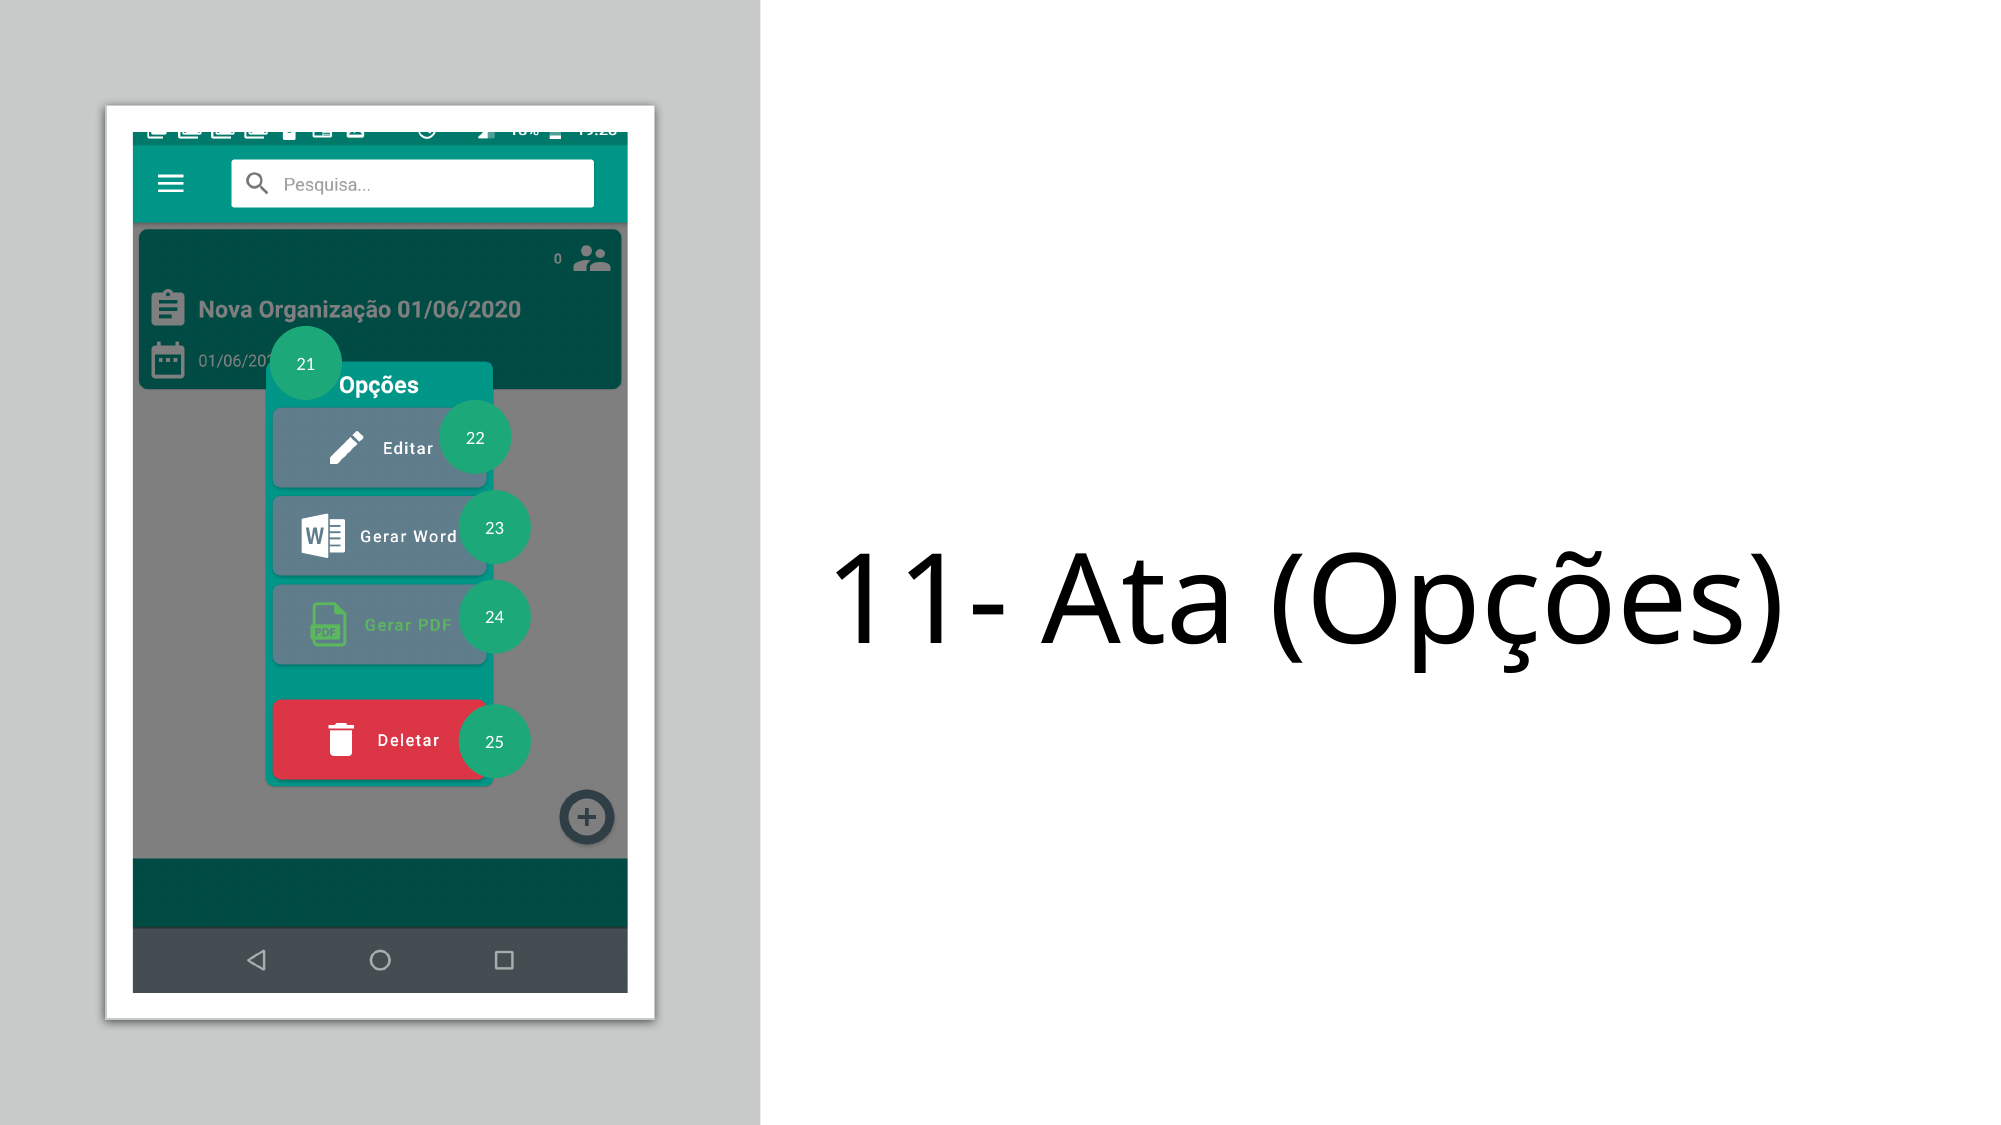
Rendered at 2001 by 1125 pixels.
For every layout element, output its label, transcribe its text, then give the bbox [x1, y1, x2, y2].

text_box [105, 105, 656, 1020]
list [132, 132, 628, 993]
text_box [0, 0, 761, 1125]
title 11- Ata (Opções) [810, 104, 1895, 679]
